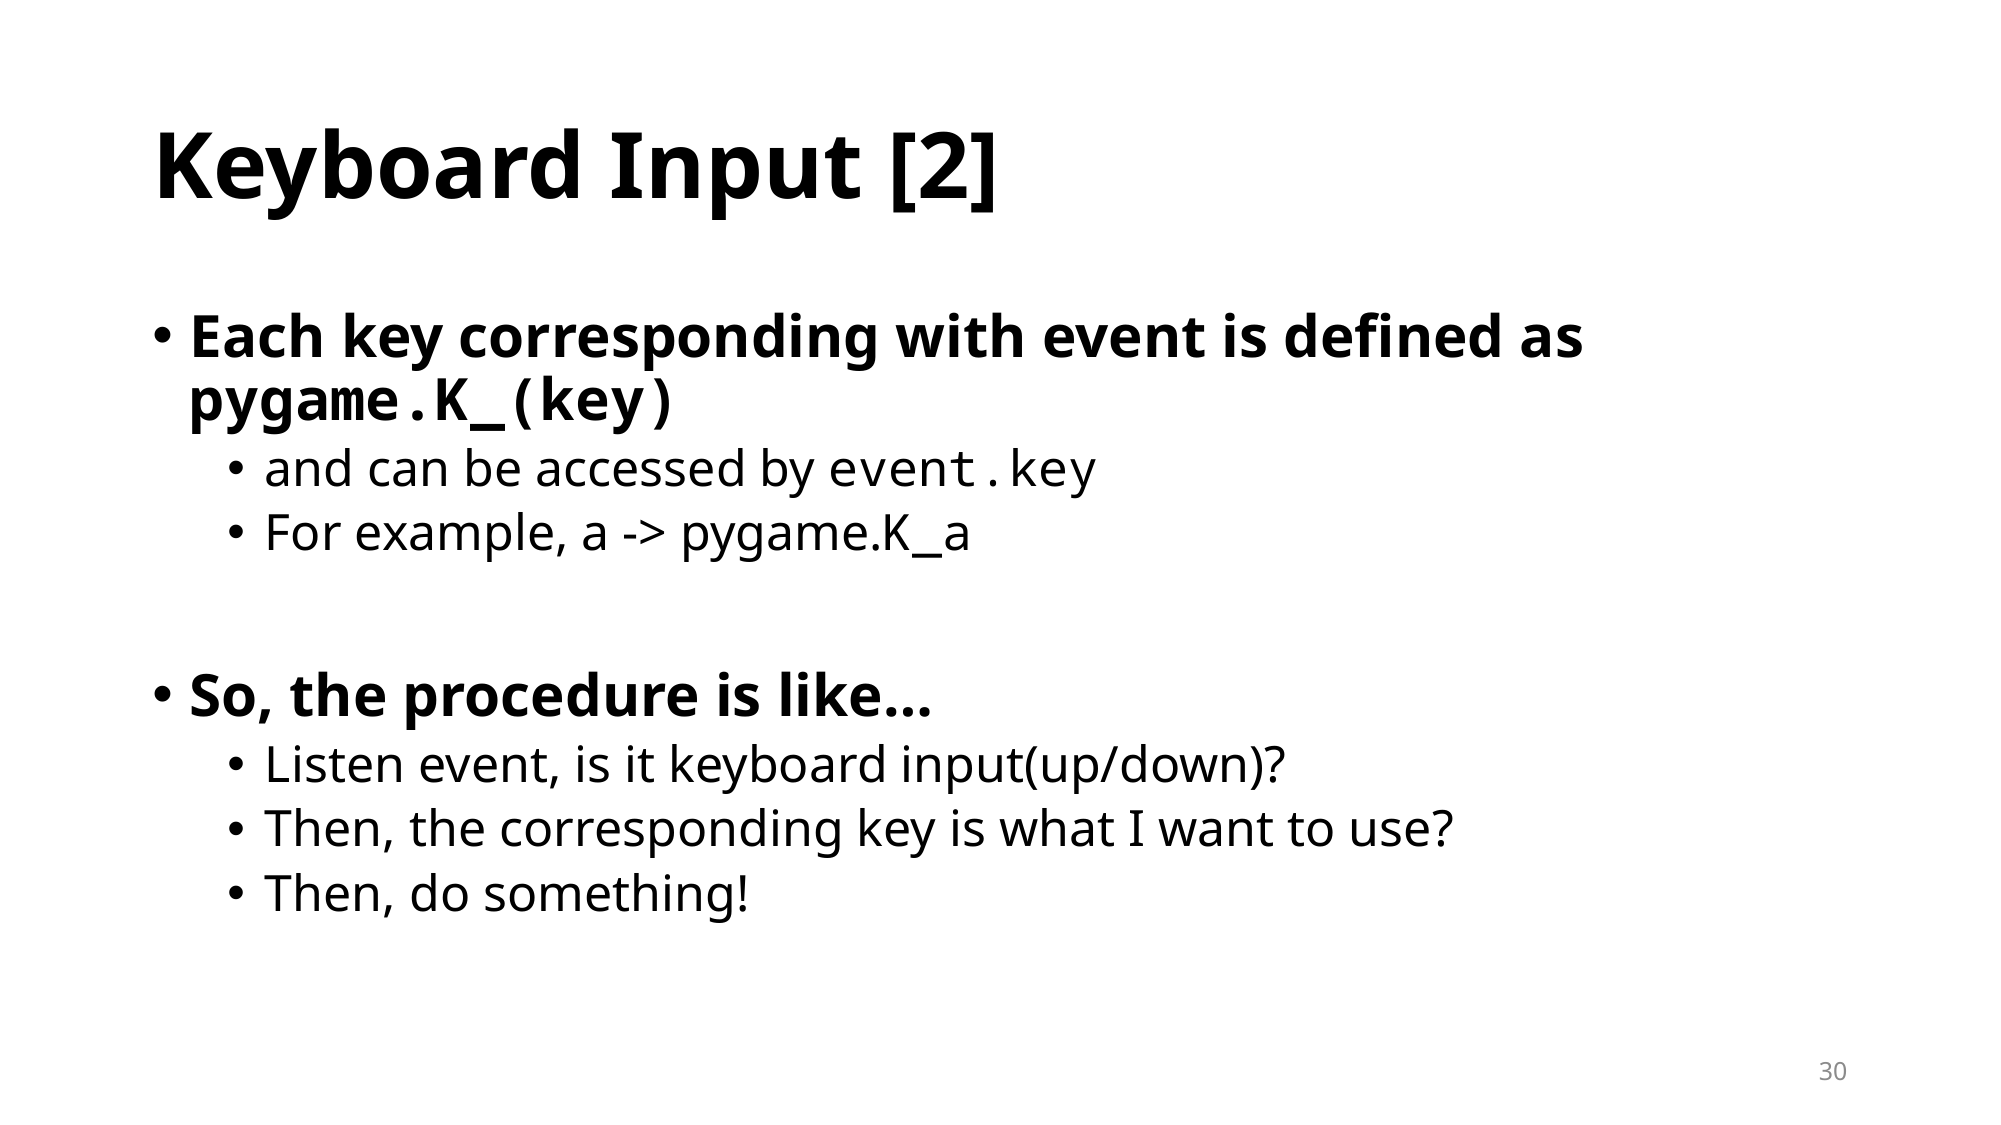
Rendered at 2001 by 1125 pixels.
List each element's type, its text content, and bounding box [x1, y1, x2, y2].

title Keyboard Input [2] [137, 59, 2000, 278]
slide_number 30 [1412, 1042, 1863, 1103]
list Each key corresponding with event is defined as pygame.K_(key) and can be accessed by event.key For example, a -> pygame.K_a So, the procedure is like… Listen event, is it keyboard input(up/down)? Then, the corresponding key is what I want to use? Then, do something! [137, 299, 2000, 1014]
